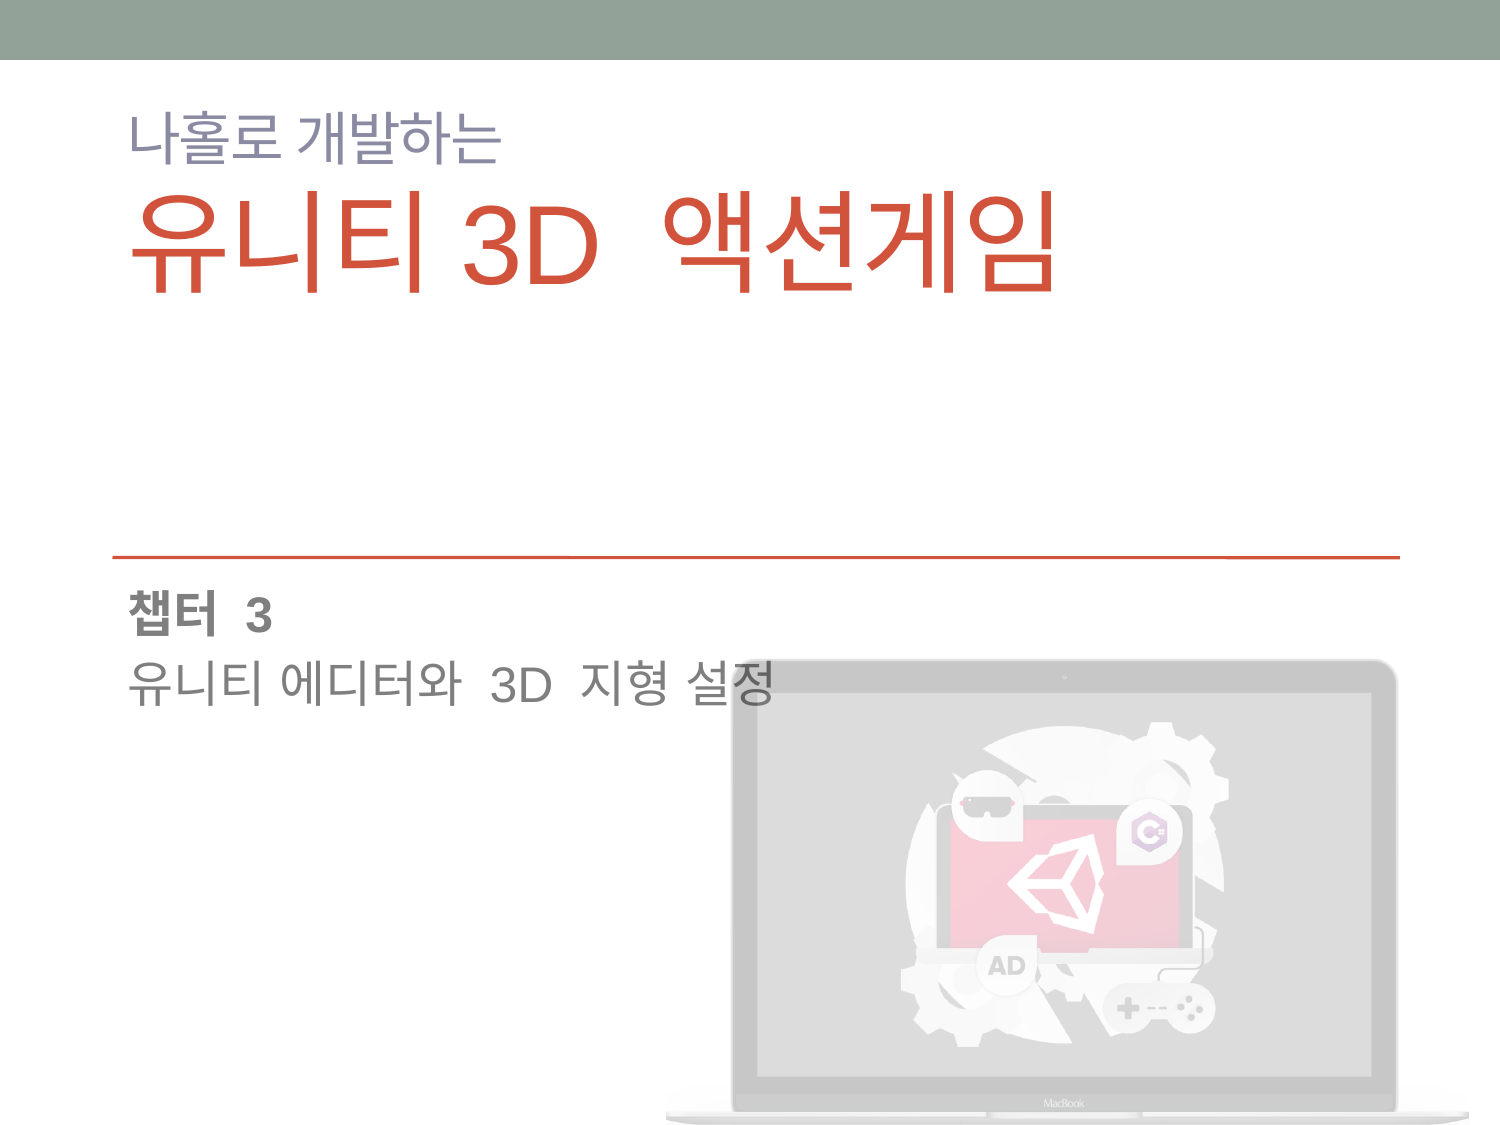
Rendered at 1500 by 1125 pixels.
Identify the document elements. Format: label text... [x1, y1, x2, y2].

picture [666, 654, 1469, 1125]
title 나홀로 개발하는 유니티3D 액션게임 [112, 63, 1388, 385]
subtitle 챕터 3 유니티 에디터와 3D 지형 설정 [112, 575, 1163, 863]
